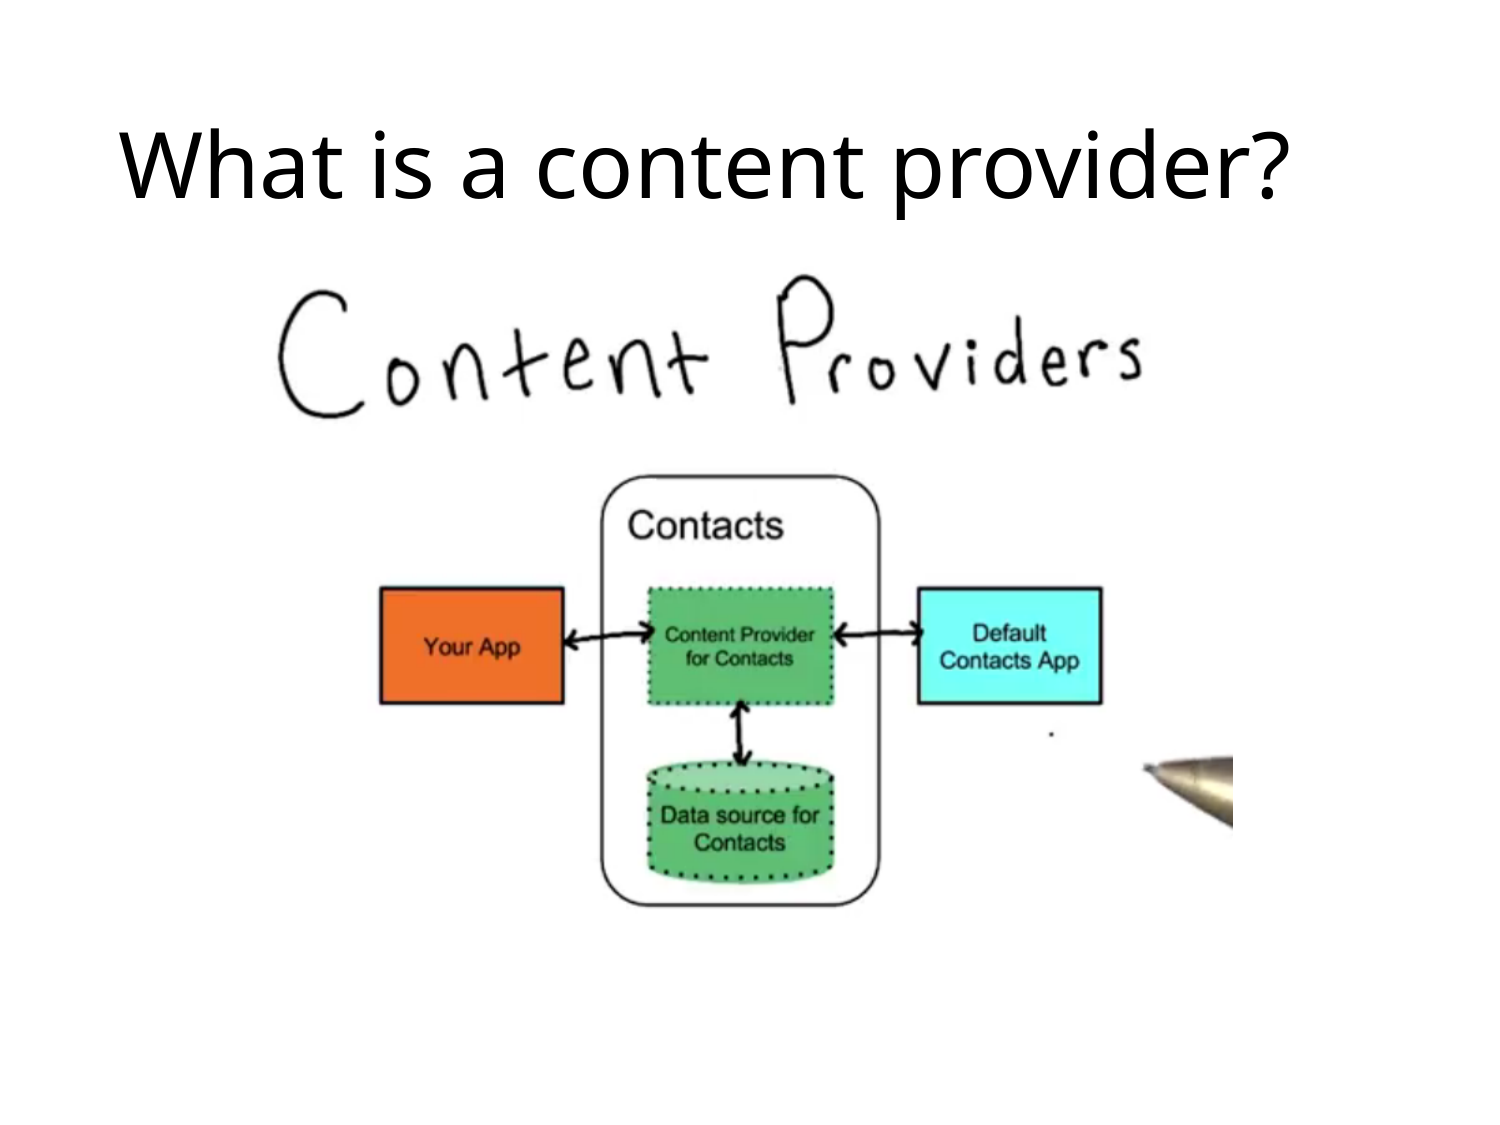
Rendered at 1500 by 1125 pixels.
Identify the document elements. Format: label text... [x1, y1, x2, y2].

picture [233, 248, 1233, 1103]
title What is a content provider? [103, 59, 1397, 278]
